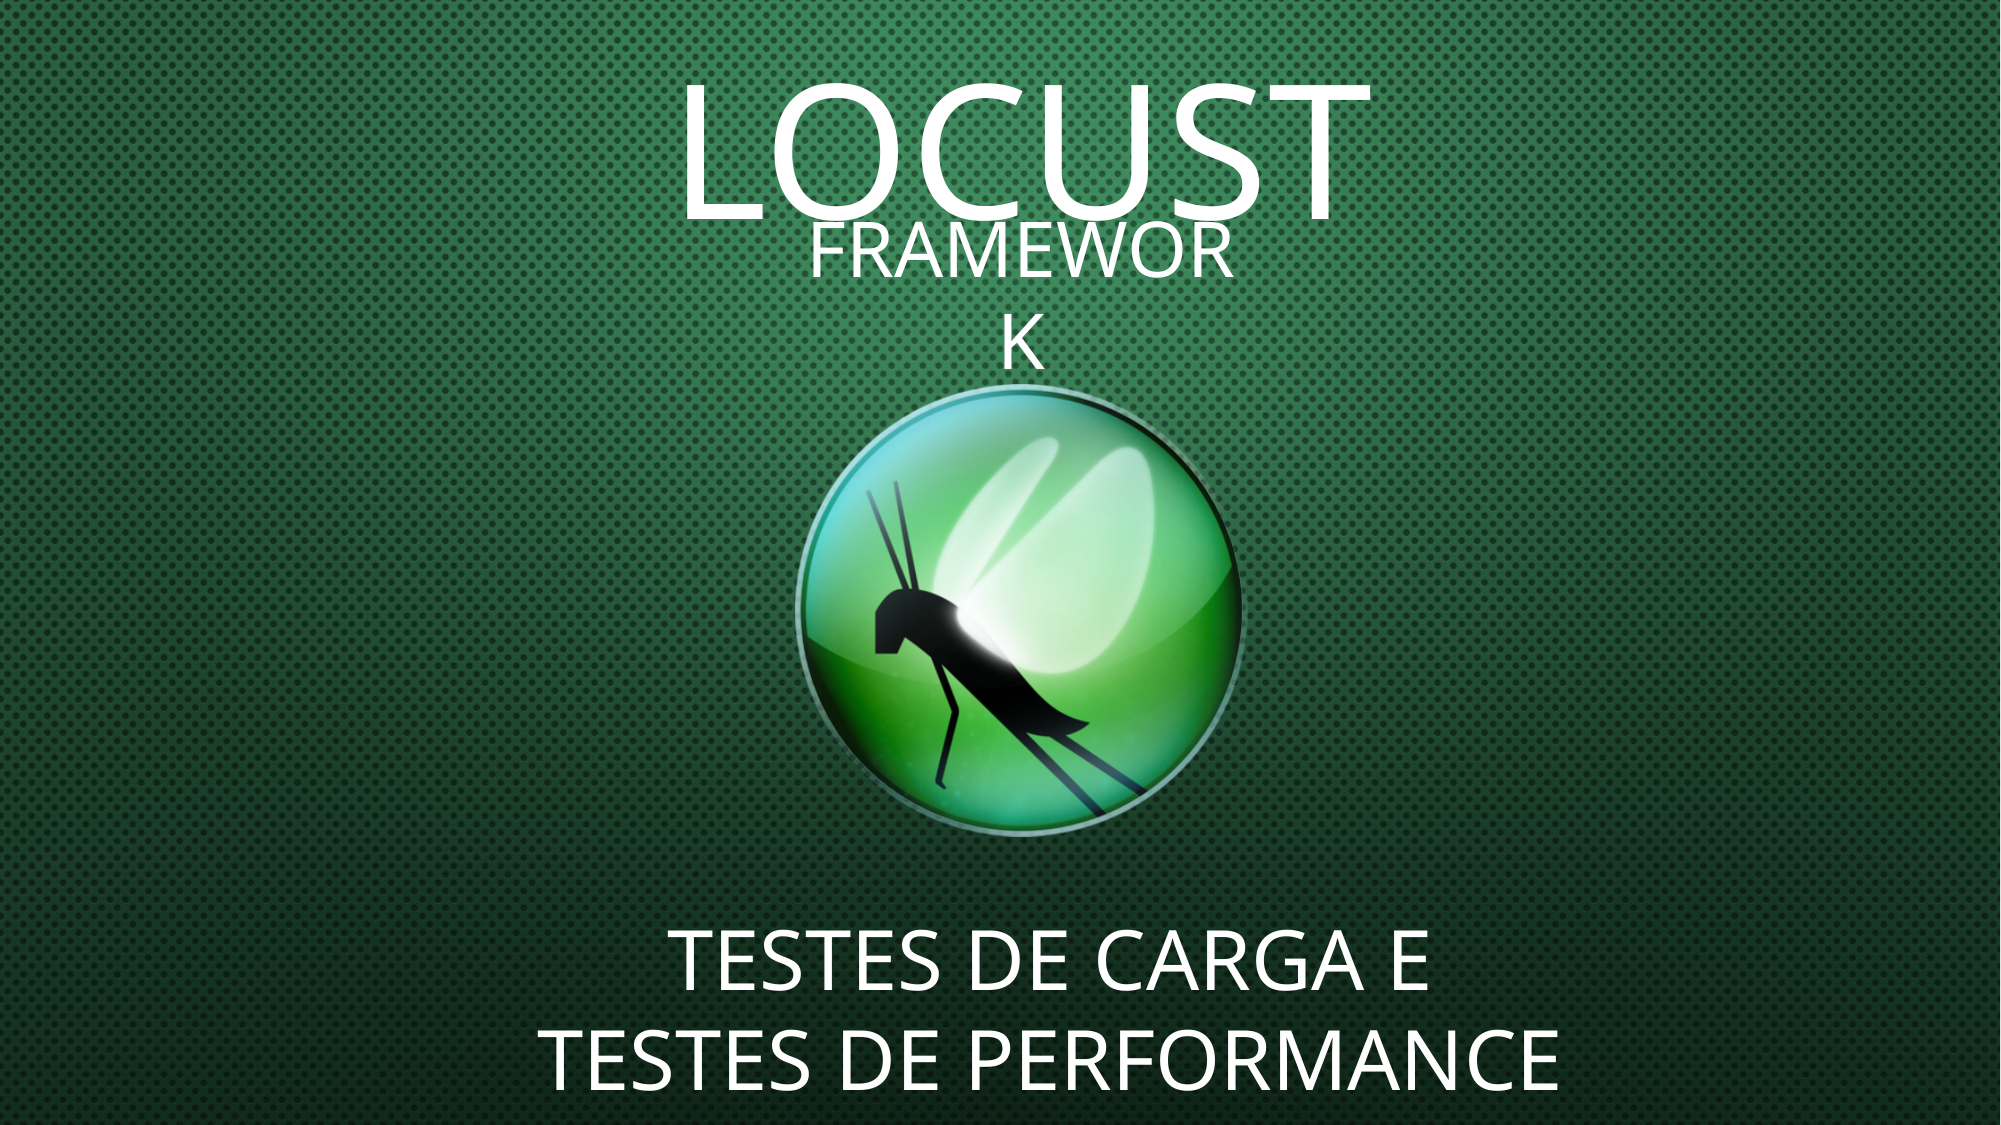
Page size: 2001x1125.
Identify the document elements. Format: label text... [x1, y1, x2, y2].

text_box TesteS de Carga E TESTES DE PERFORMANCE [300, 1048, 1800, 1116]
picture [795, 384, 1248, 837]
title LOCUST [300, 15, 1742, 275]
text_box framework [773, 249, 1269, 336]
